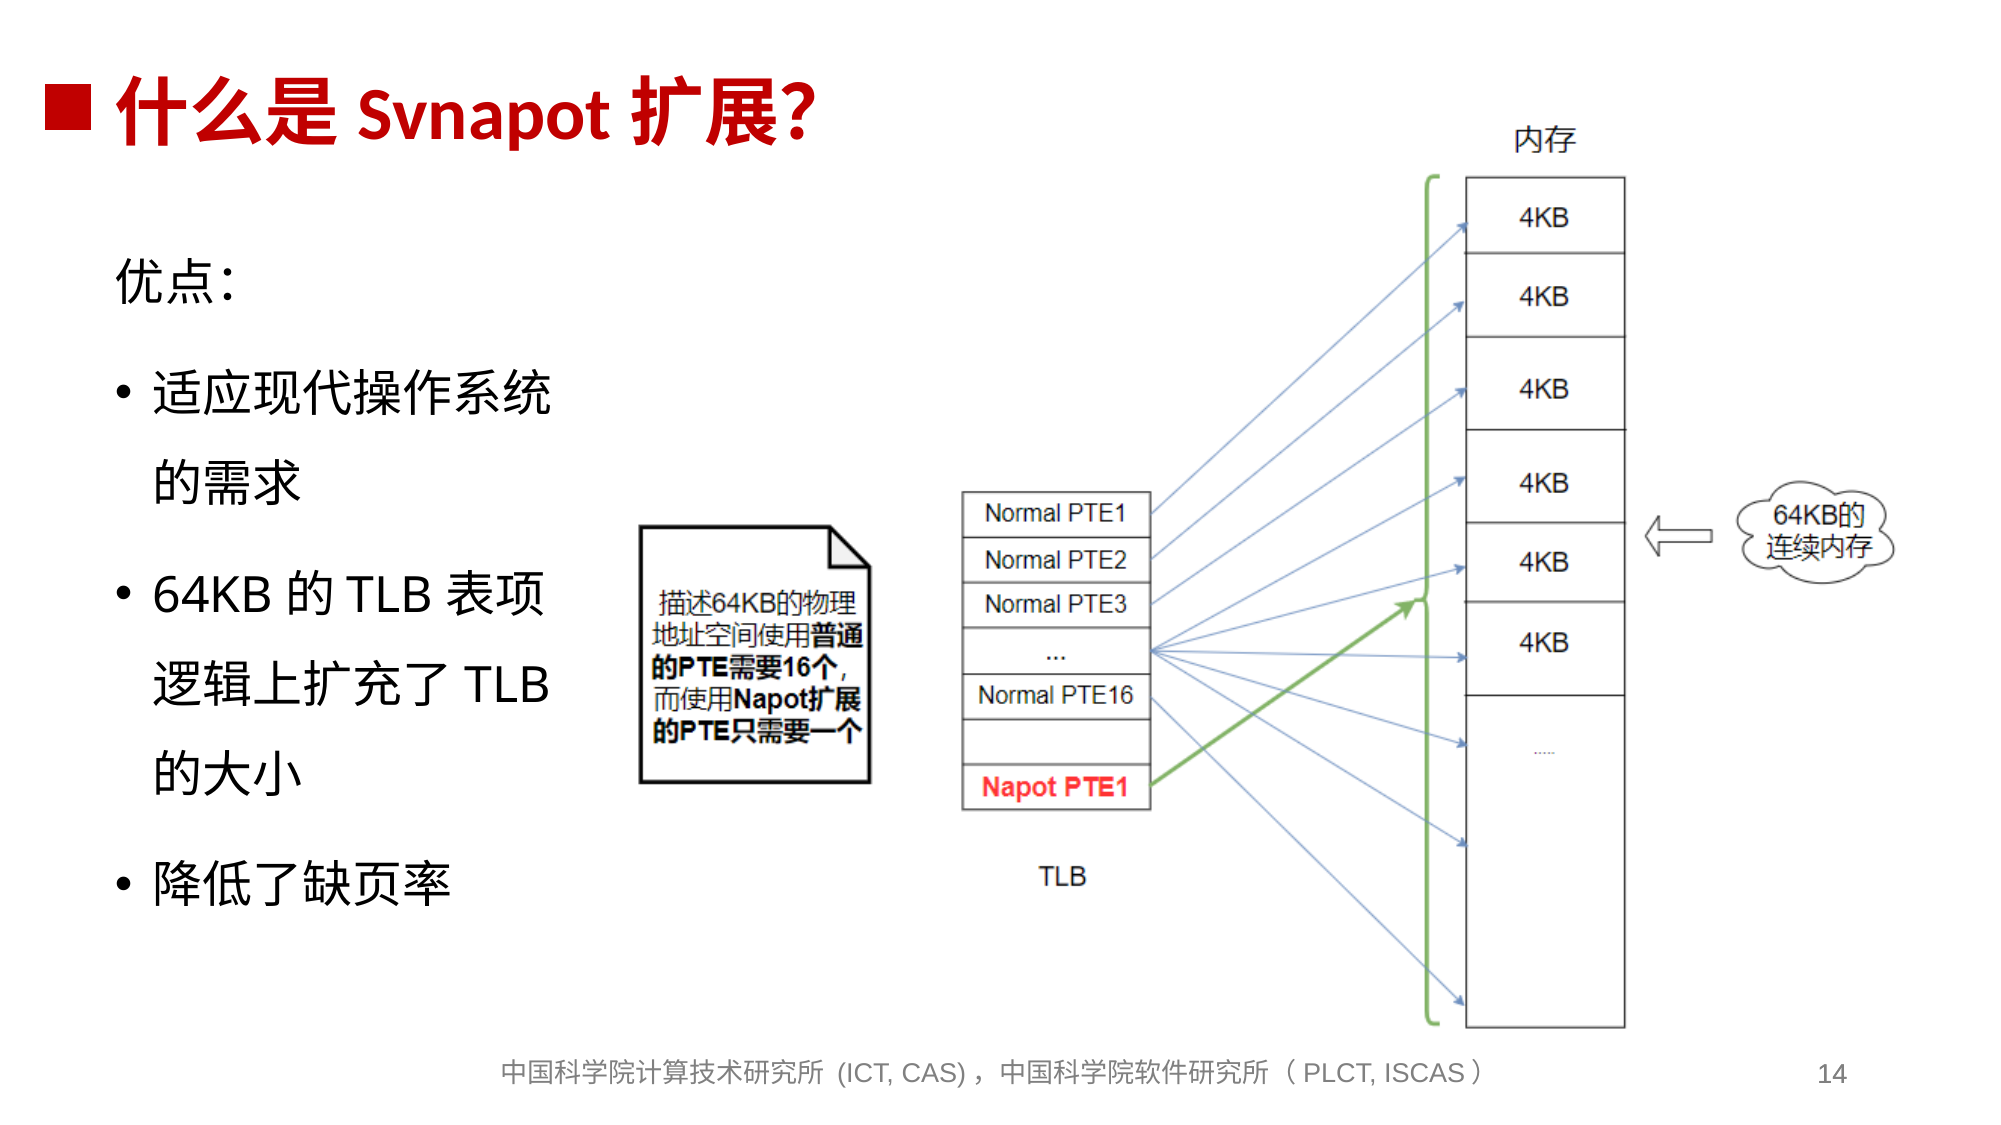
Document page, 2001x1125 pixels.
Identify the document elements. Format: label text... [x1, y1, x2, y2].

list 优点： 适应现代操作系统的需求 64KB的TLB表项逻辑上扩充了TLB的大小 降低了缺页率 [99, 212, 569, 924]
title 什么是Svnapot扩展？ [99, 59, 1920, 171]
picture [613, 115, 1930, 1044]
